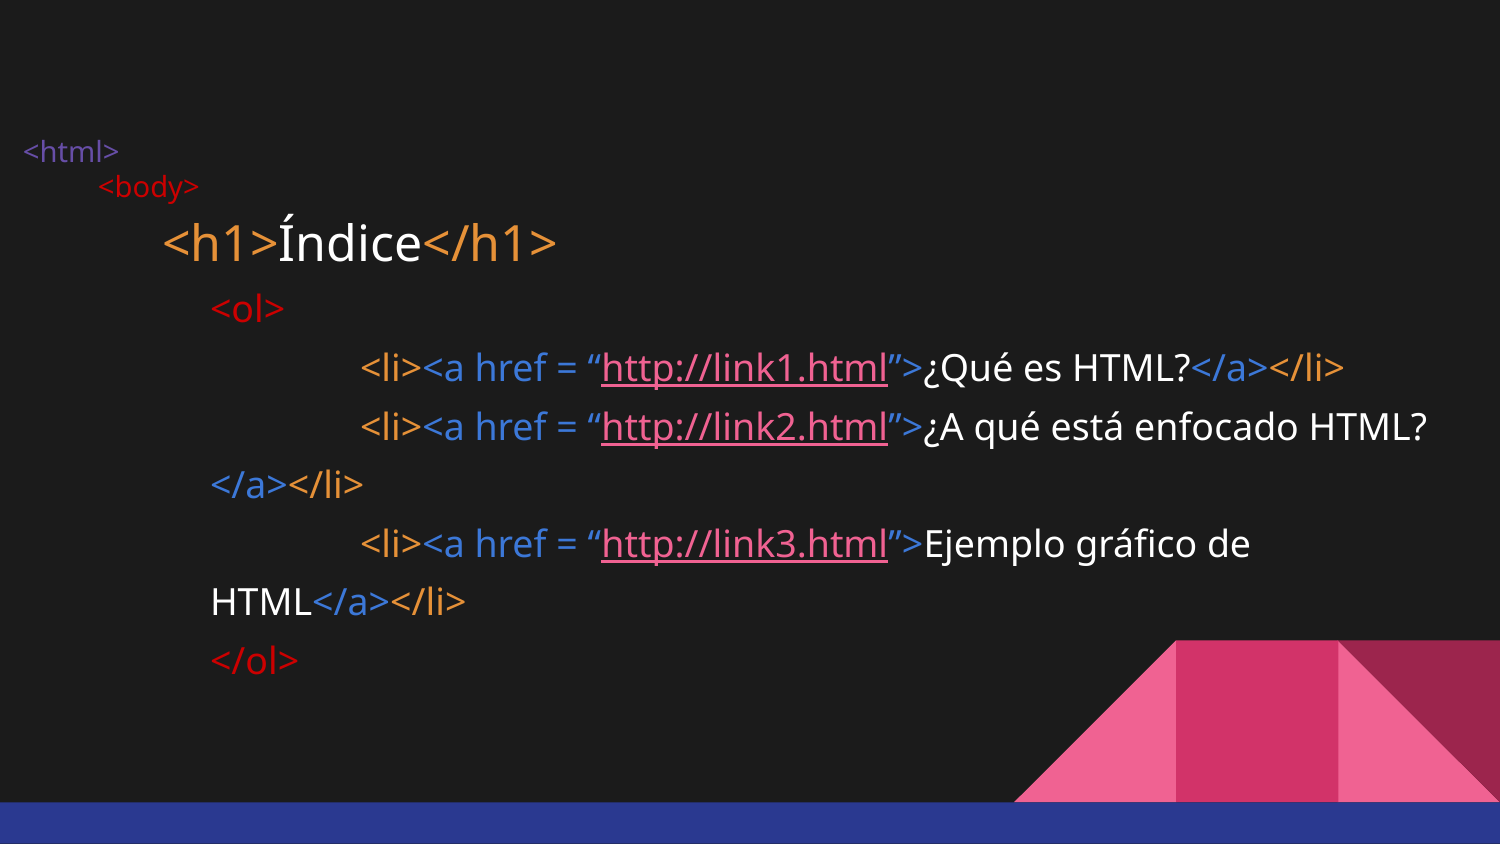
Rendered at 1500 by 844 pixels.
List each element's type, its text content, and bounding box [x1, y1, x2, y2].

list <ol> <li><a href = “http://link1.html”>¿Qué es HTML?</a></li> <li><a href = “http://link2.html”>¿A qué está enfocado HTML?</a></li> <li><a href = “http://link3.html”>Ejemplo gráfico de HTML</a></li> </ol> [44, 260, 1474, 802]
text_box <h1>Índice</h1> [147, 196, 640, 301]
text_box <html> <body> [7, 118, 263, 224]
